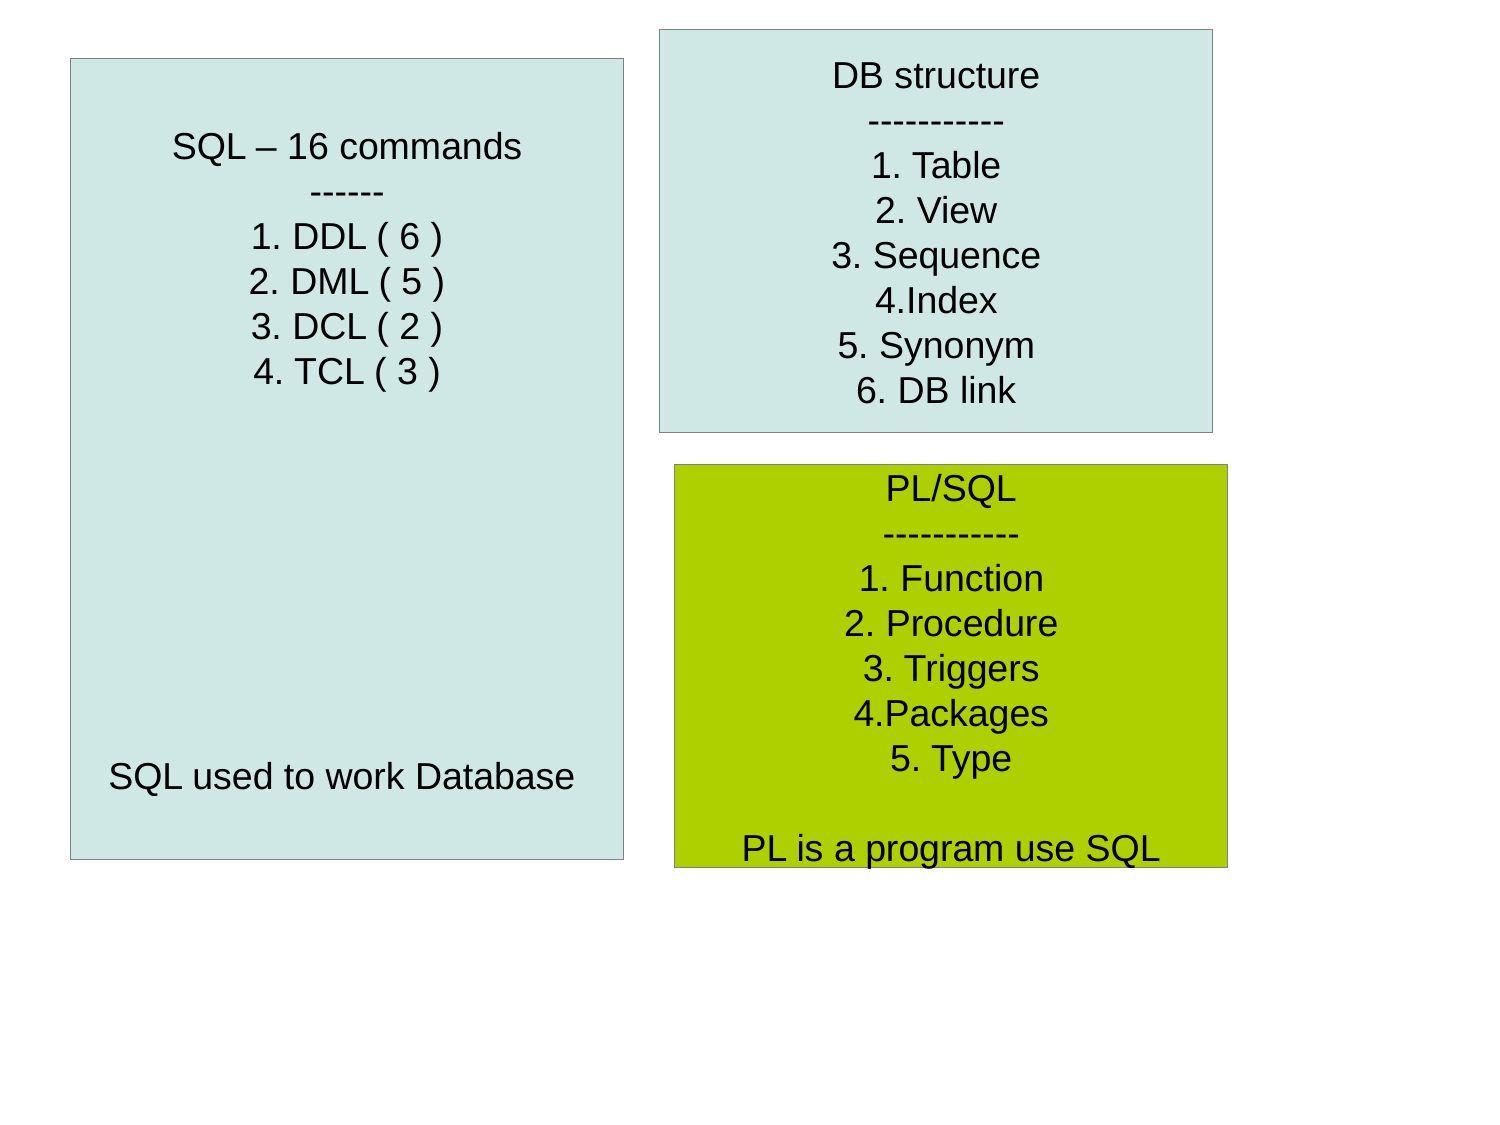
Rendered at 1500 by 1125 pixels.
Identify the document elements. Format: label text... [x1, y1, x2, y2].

text_box SQL – 16 commands ------ 1. DDL ( 6 ) 2. DML ( 5 ) 3. DCL ( 2 ) 4. TCL ( 3 ) SQL used to work Database [70, 58, 624, 860]
text_box DB structure ----------- 1. Table 2. View 3. Sequence 4.Index 5. Synonym 6. DB link [659, 29, 1213, 433]
text_box PL/SQL ----------- 1. Function 2. Procedure 3. Triggers 4.Packages 5. Type PL is a program use SQL [674, 464, 1228, 868]
